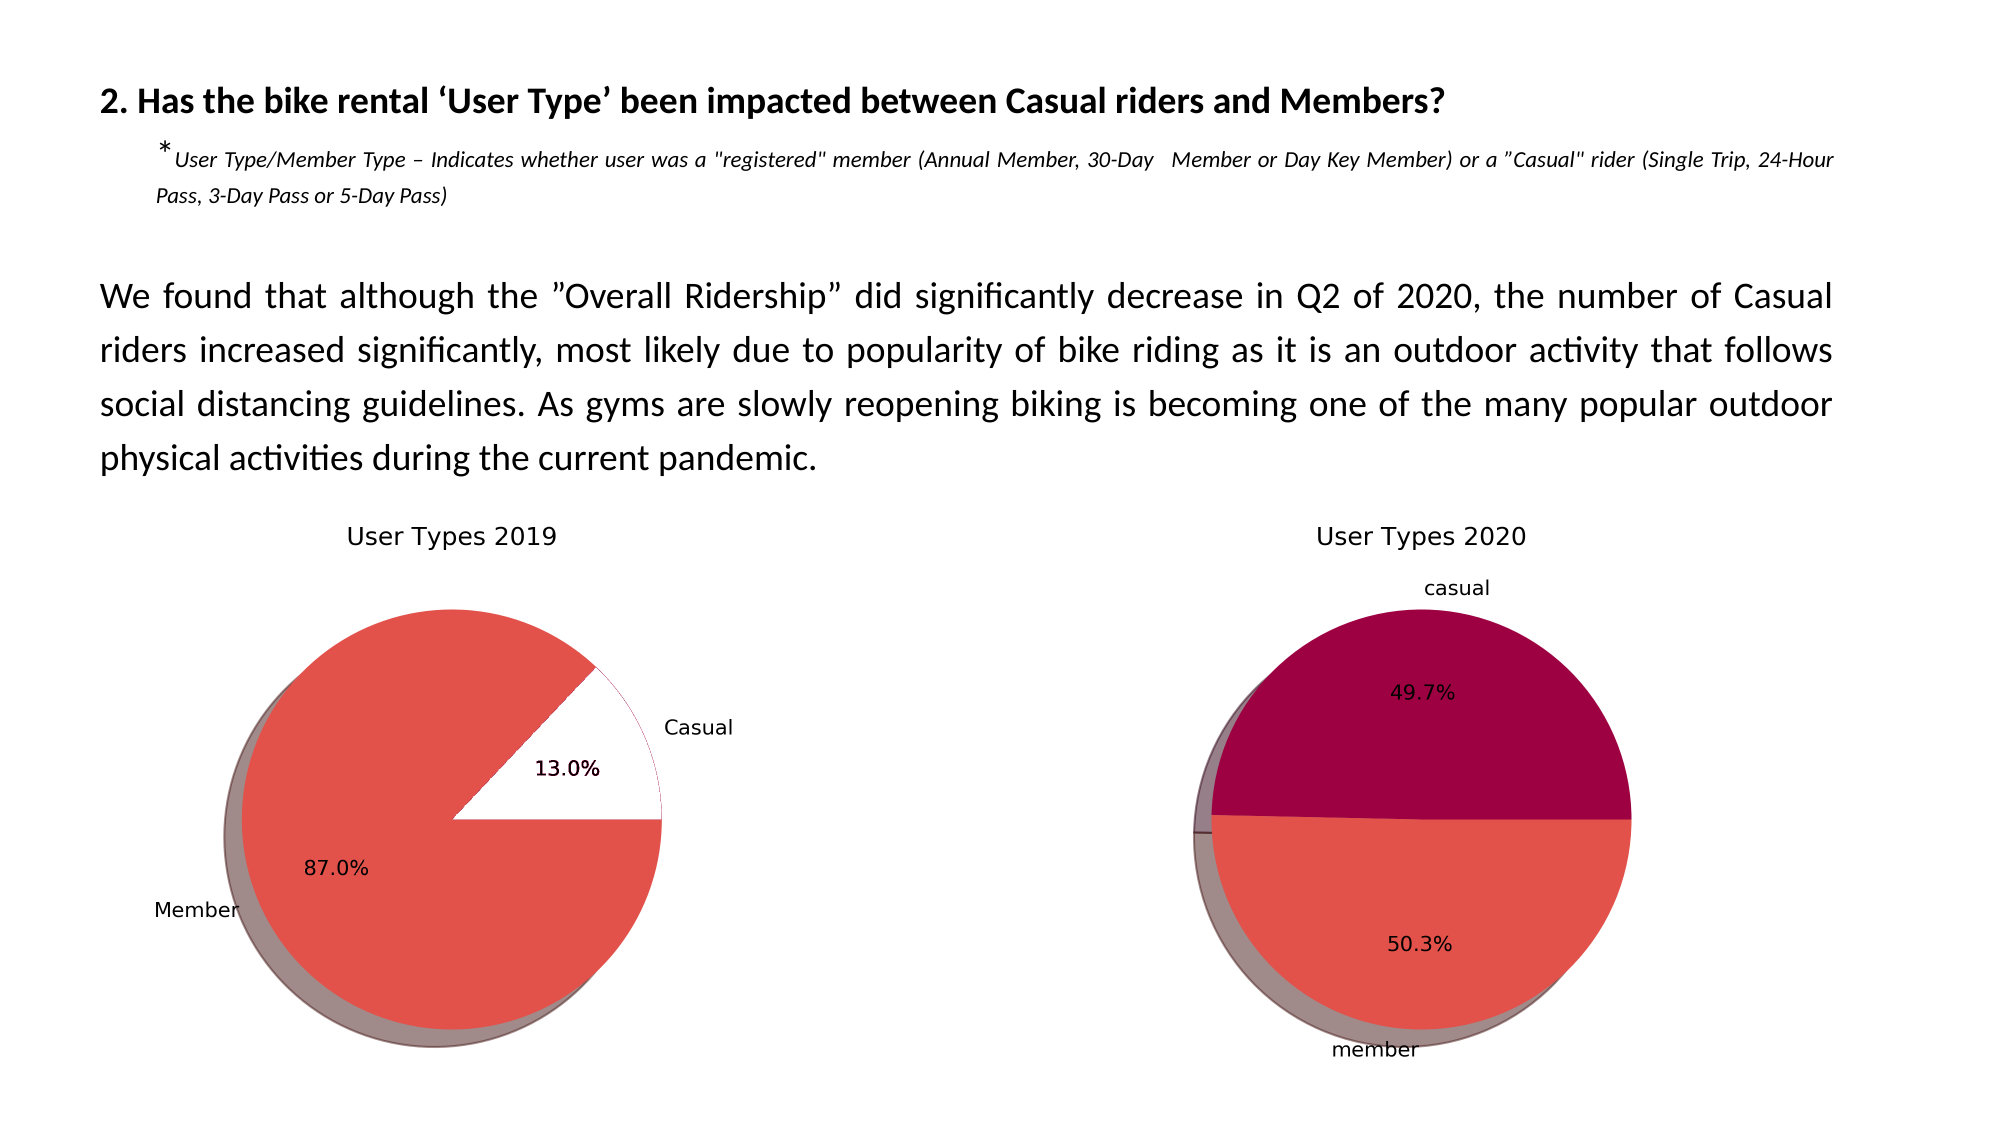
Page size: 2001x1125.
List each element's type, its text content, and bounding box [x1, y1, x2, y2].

picture [139, 511, 748, 1097]
picture [1144, 511, 1699, 1097]
text_box 2. Has the bike rental ‘User Type’ been impacted between Casual riders and Members? *User Type/Member Type – Indicates whether user was a "registered" member (Annual Member, 30-Day Member or Day Key Member) or a ”Casual" rider (Single Trip, 24-Hour Pass, 3-Day Pass or 5-Day Pass) We found that although the ”Overall Ridership” did significantly decrease in Q2 of 2020, the number of Casual riders increased significantly, most likely due to popularity of bike riding as it is an outdoor activity that follows social distancing guidelines. As gyms are slowly reopening biking is becoming one of the many popular outdoor physical activities during the current pandemic. [85, 68, 1850, 486]
